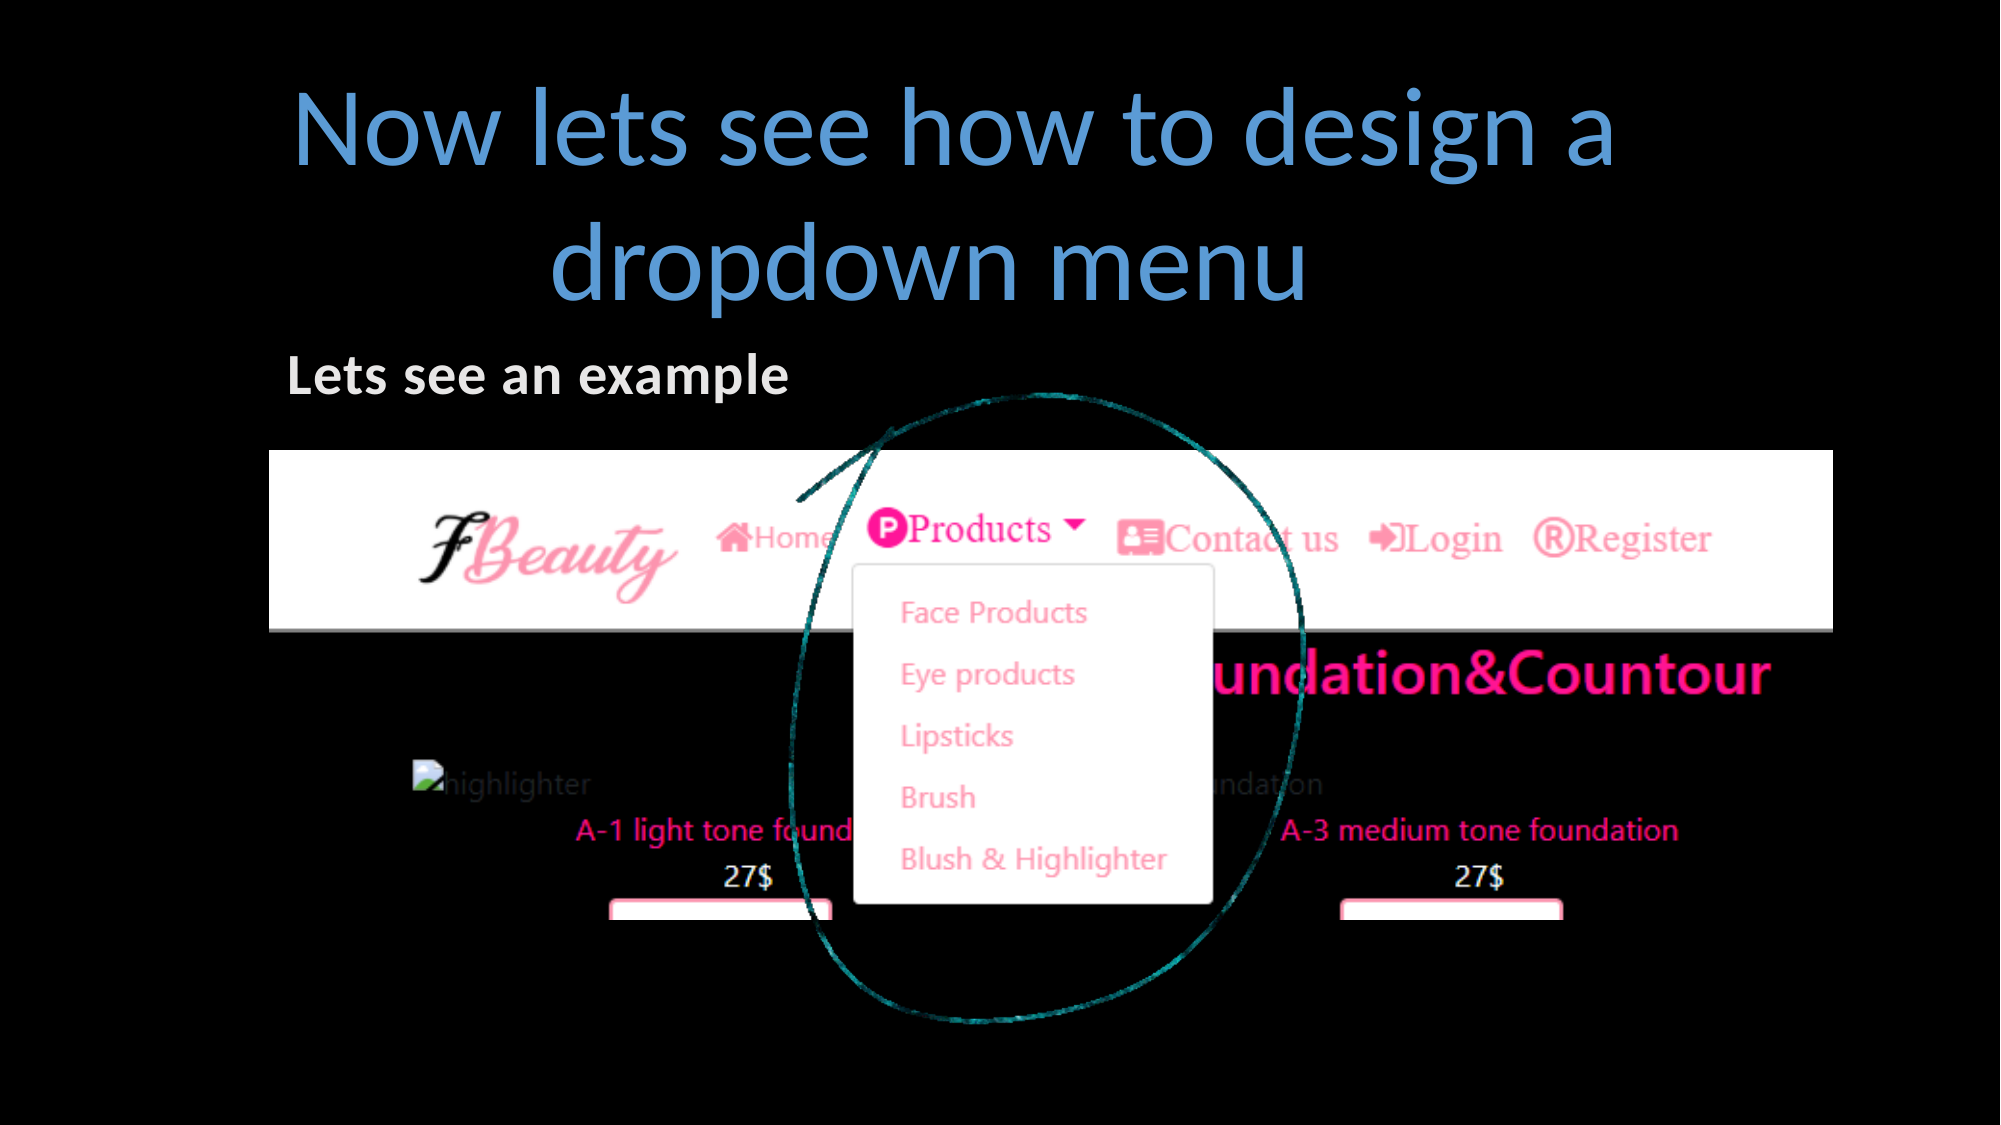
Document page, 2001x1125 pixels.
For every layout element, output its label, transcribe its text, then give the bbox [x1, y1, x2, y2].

text_box Now lets see how to design a dropdown menu [156, 45, 1755, 331]
text_box Lets see an example [272, 328, 806, 414]
picture [269, 385, 1833, 1031]
